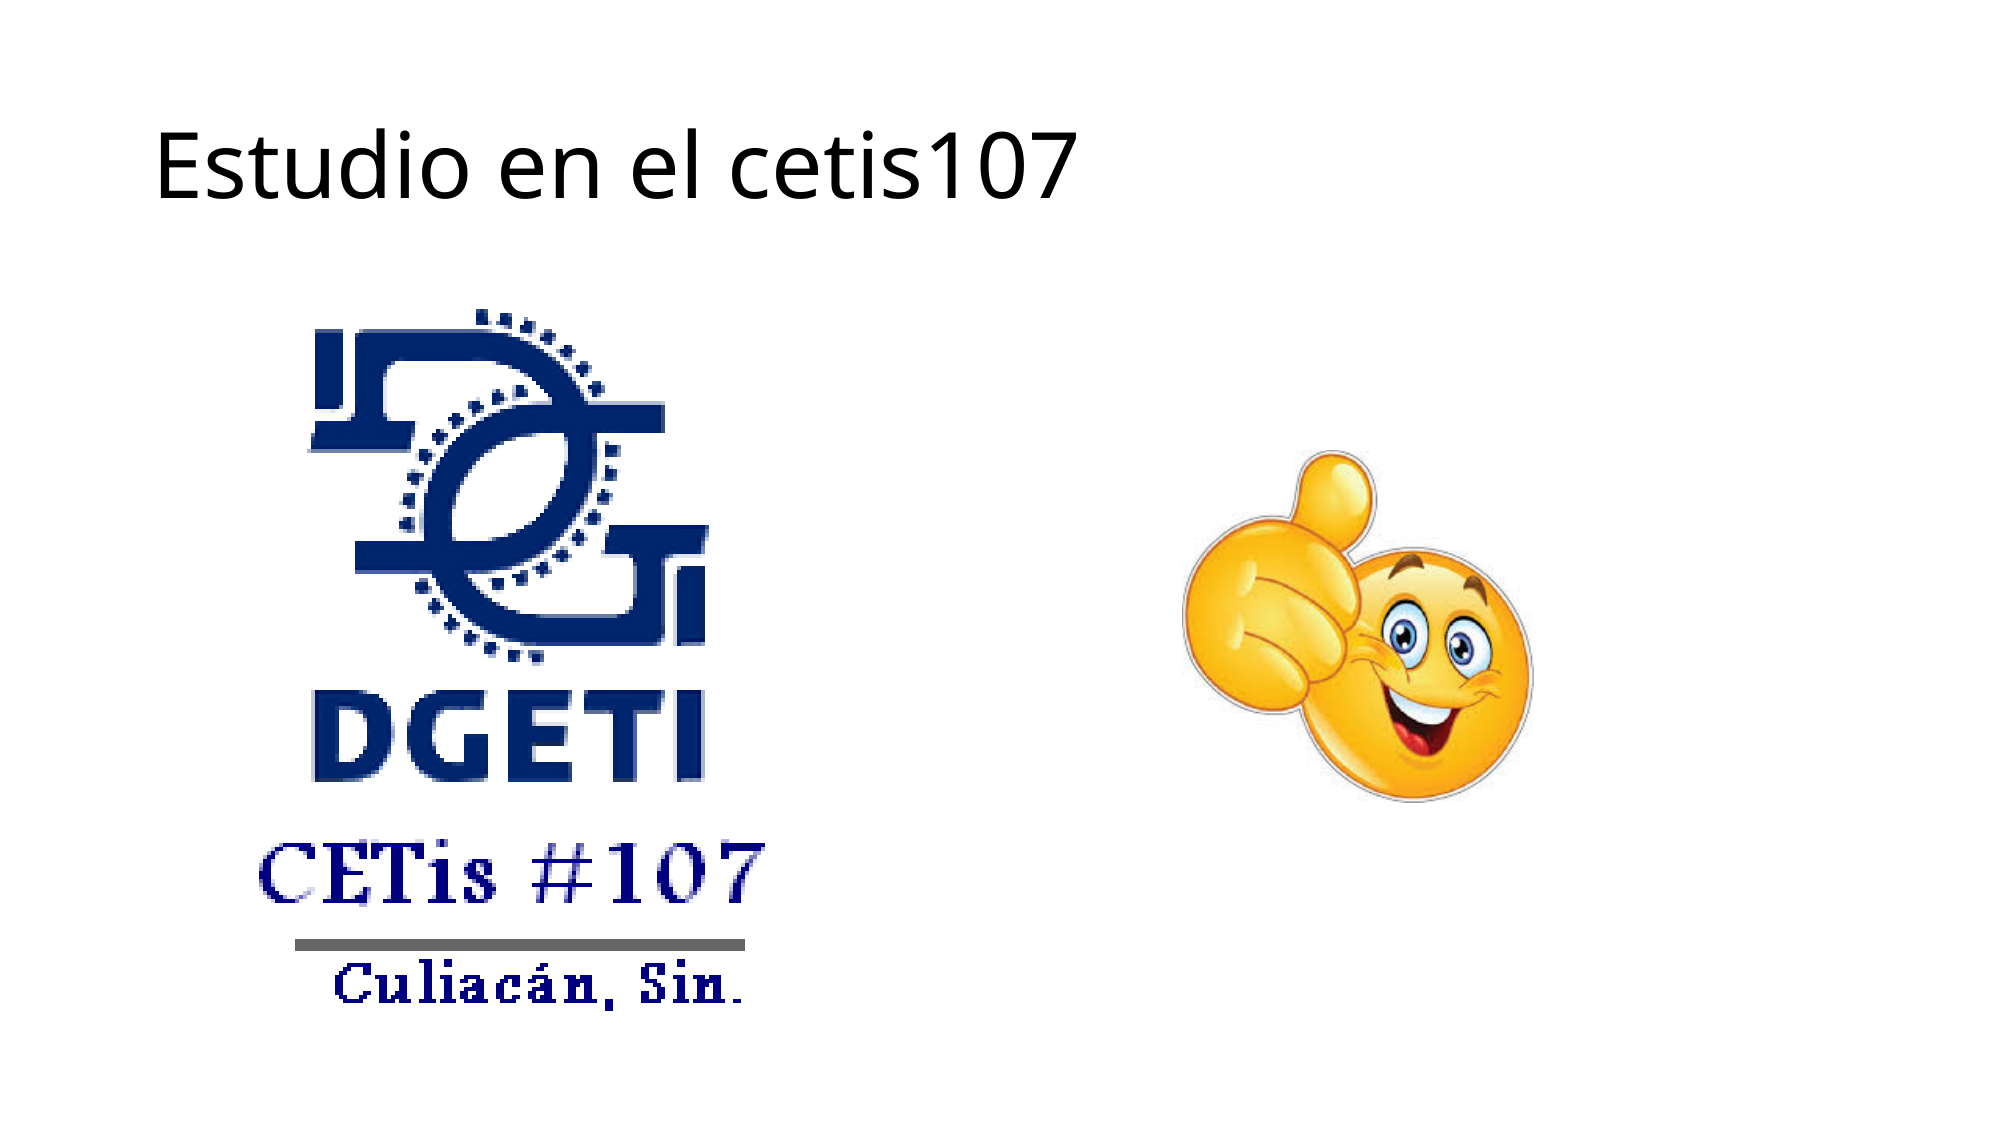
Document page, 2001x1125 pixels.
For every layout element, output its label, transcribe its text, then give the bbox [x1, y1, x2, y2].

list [247, 277, 770, 1080]
picture [1182, 450, 1534, 803]
title Estudio en el cetis107 [137, 59, 1863, 278]
